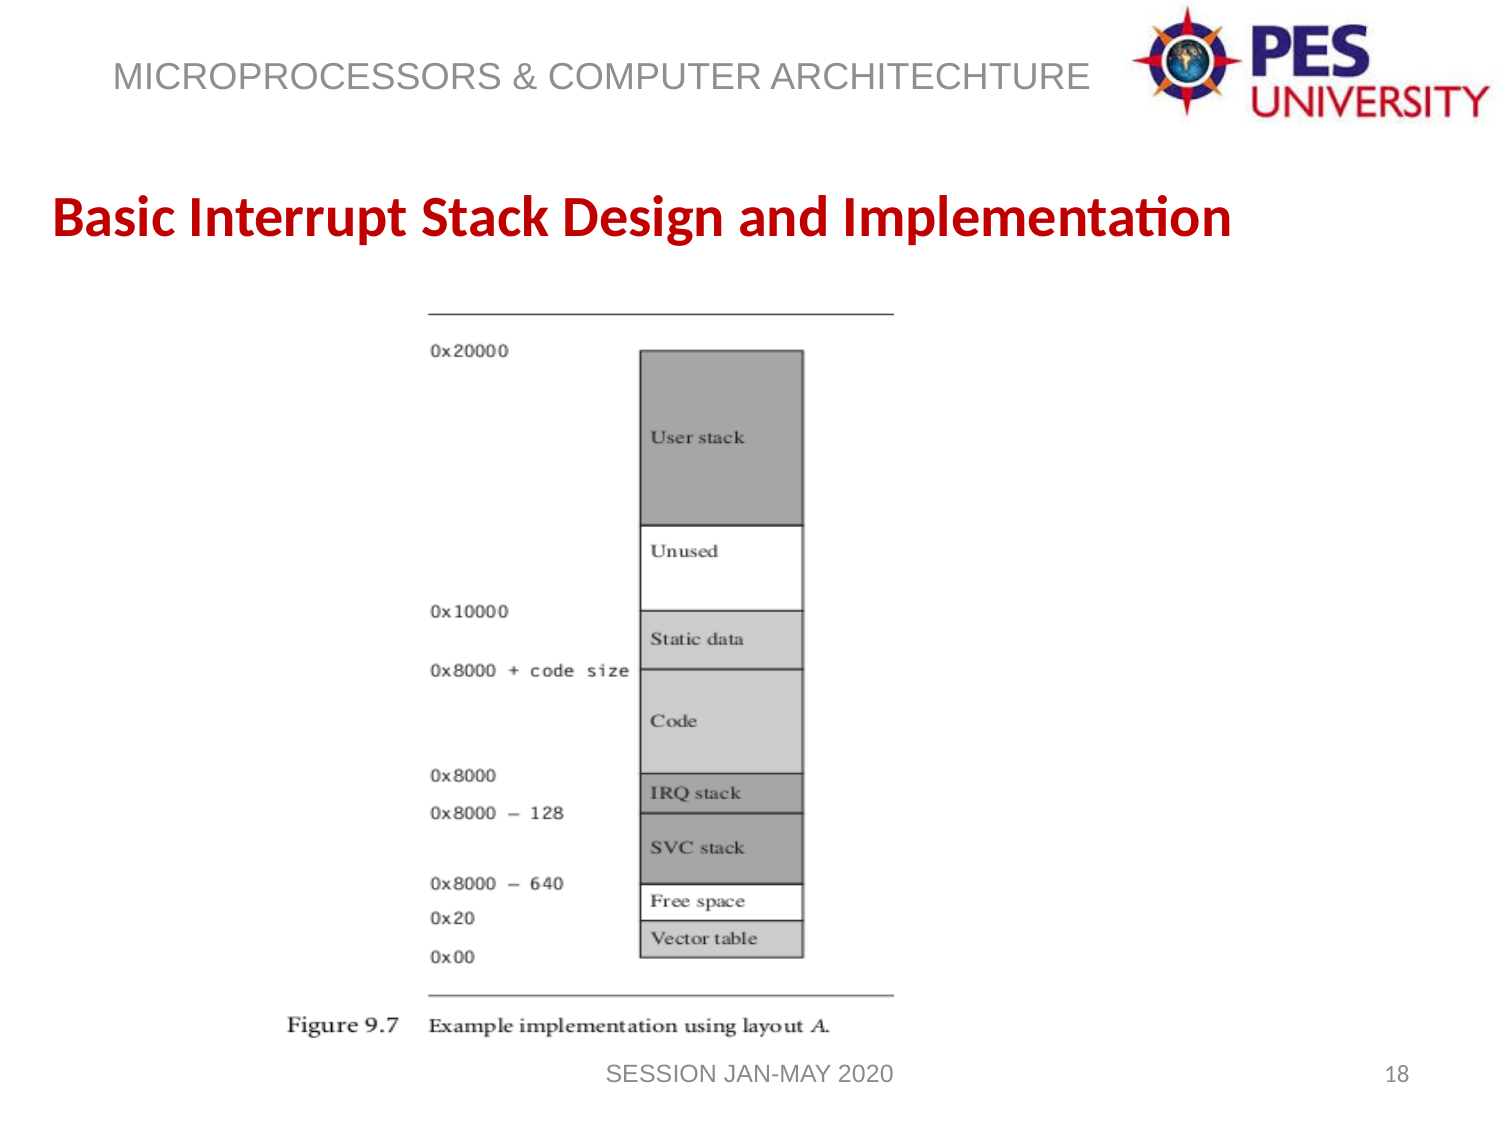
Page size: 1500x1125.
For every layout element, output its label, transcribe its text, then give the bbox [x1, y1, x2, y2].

text_box SESSION JAN-MAY 2020 [496, 1042, 1003, 1103]
picture [1122, 0, 1500, 130]
picture [276, 288, 895, 1052]
text_box Basic Interrupt Stack Design and Implementation [37, 163, 1462, 263]
text_box 18 [1074, 1042, 1425, 1103]
